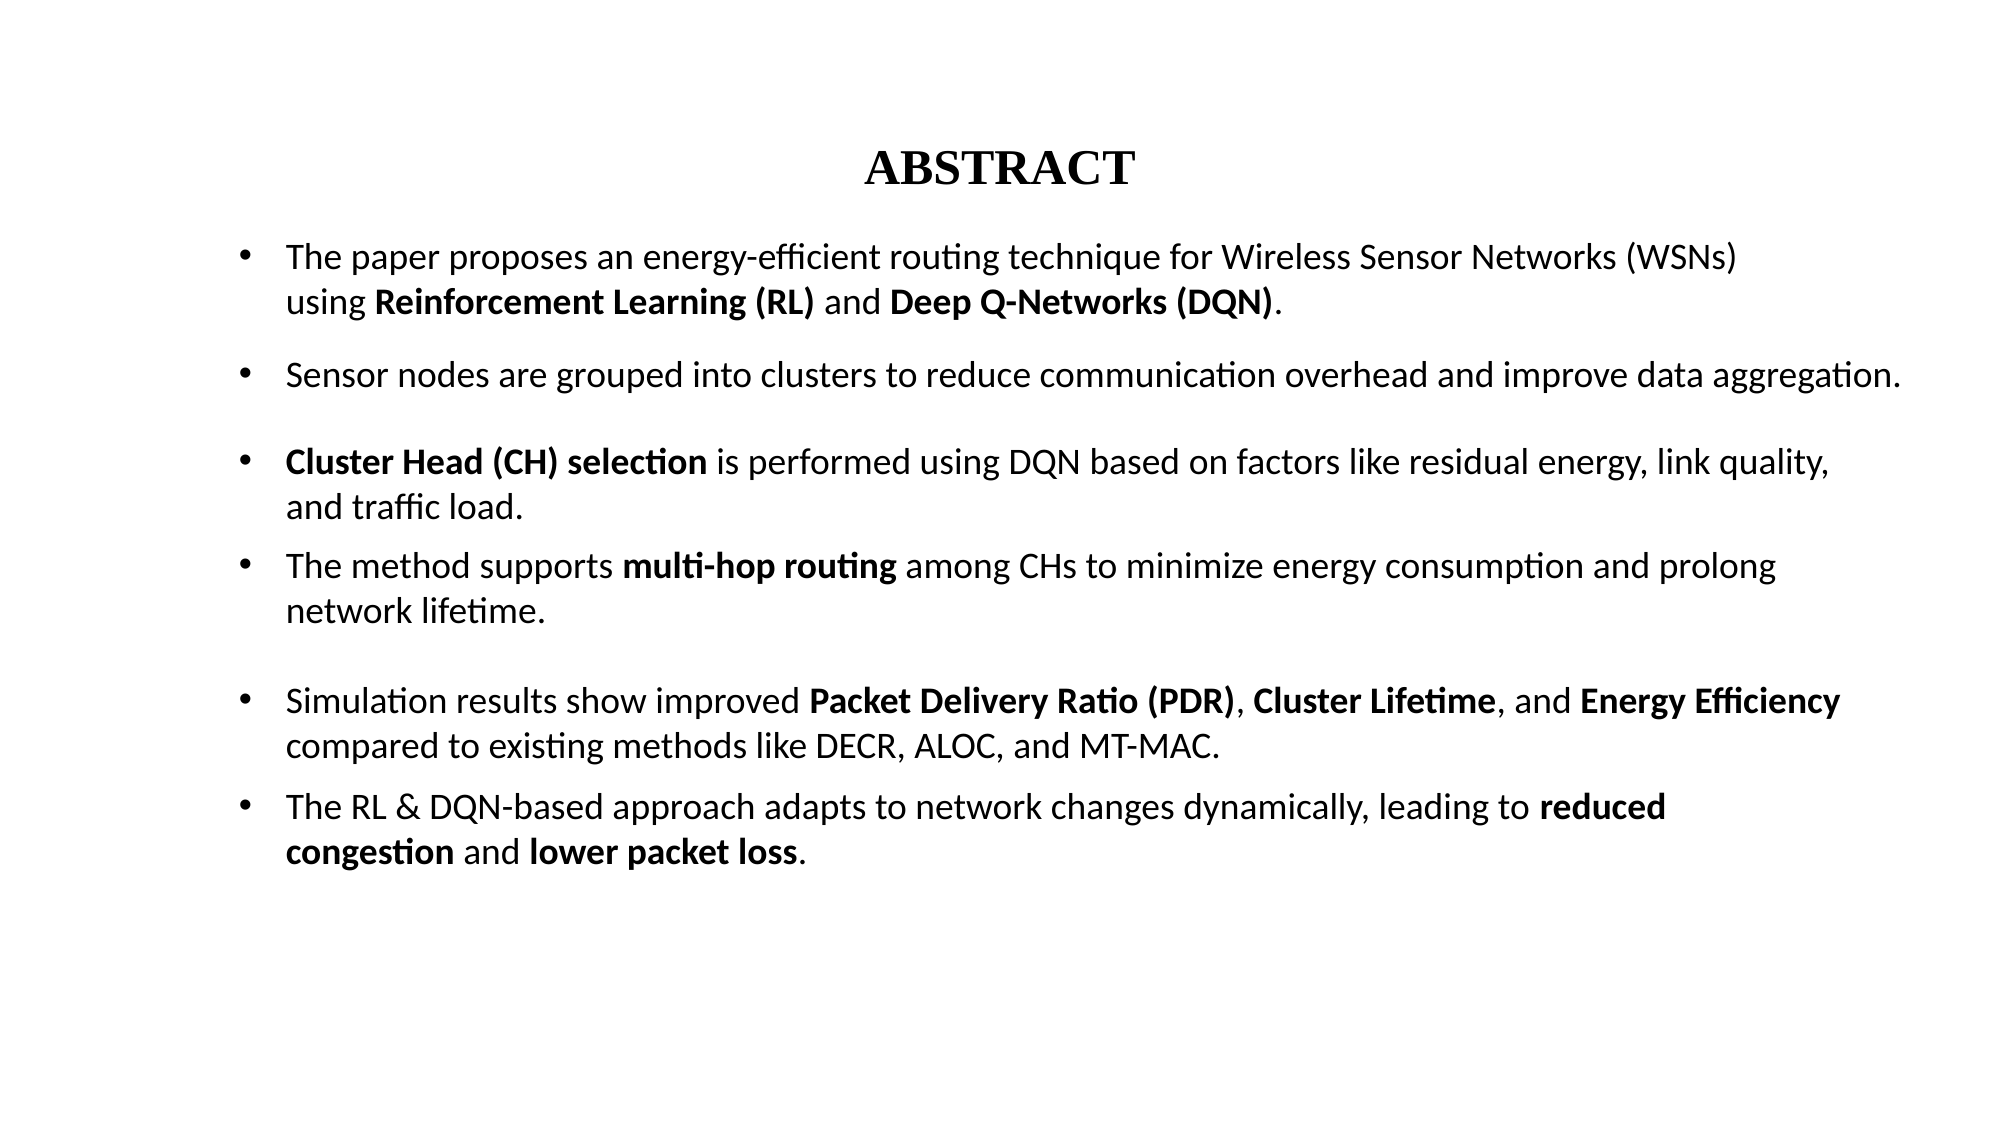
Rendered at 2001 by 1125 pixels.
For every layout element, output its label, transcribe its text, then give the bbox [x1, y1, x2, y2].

text_box The RL & DQN-based approach adapts to network changes dynamically, leading to reduced congestion and lower packet loss. [224, 774, 1836, 880]
text_box The paper proposes an energy-efficient routing technique for Wireless Sensor Networks (WSNs) using Reinforcement Learning (RL) and Deep Q-Networks (DQN). [224, 224, 1783, 329]
text_box Cluster Head (CH) selection is performed using DQN based on factors like residual energy, link quality, and traffic load. [224, 429, 1863, 535]
text_box Simulation results show improved Packet Delivery Ratio (PDR), Cluster Lifetime, and Energy Efficiency compared to existing methods like DECR, ALOC, and MT-MAC. [224, 668, 1863, 774]
text_box Sensor nodes are grouped into clusters to reduce communication overhead and improve data aggregation. [224, 342, 1938, 403]
text_box The method supports multi-hop routing among CHs to minimize energy consumption and prolong network lifetime. [224, 533, 1836, 639]
title ABSTRACT [137, 59, 1863, 278]
